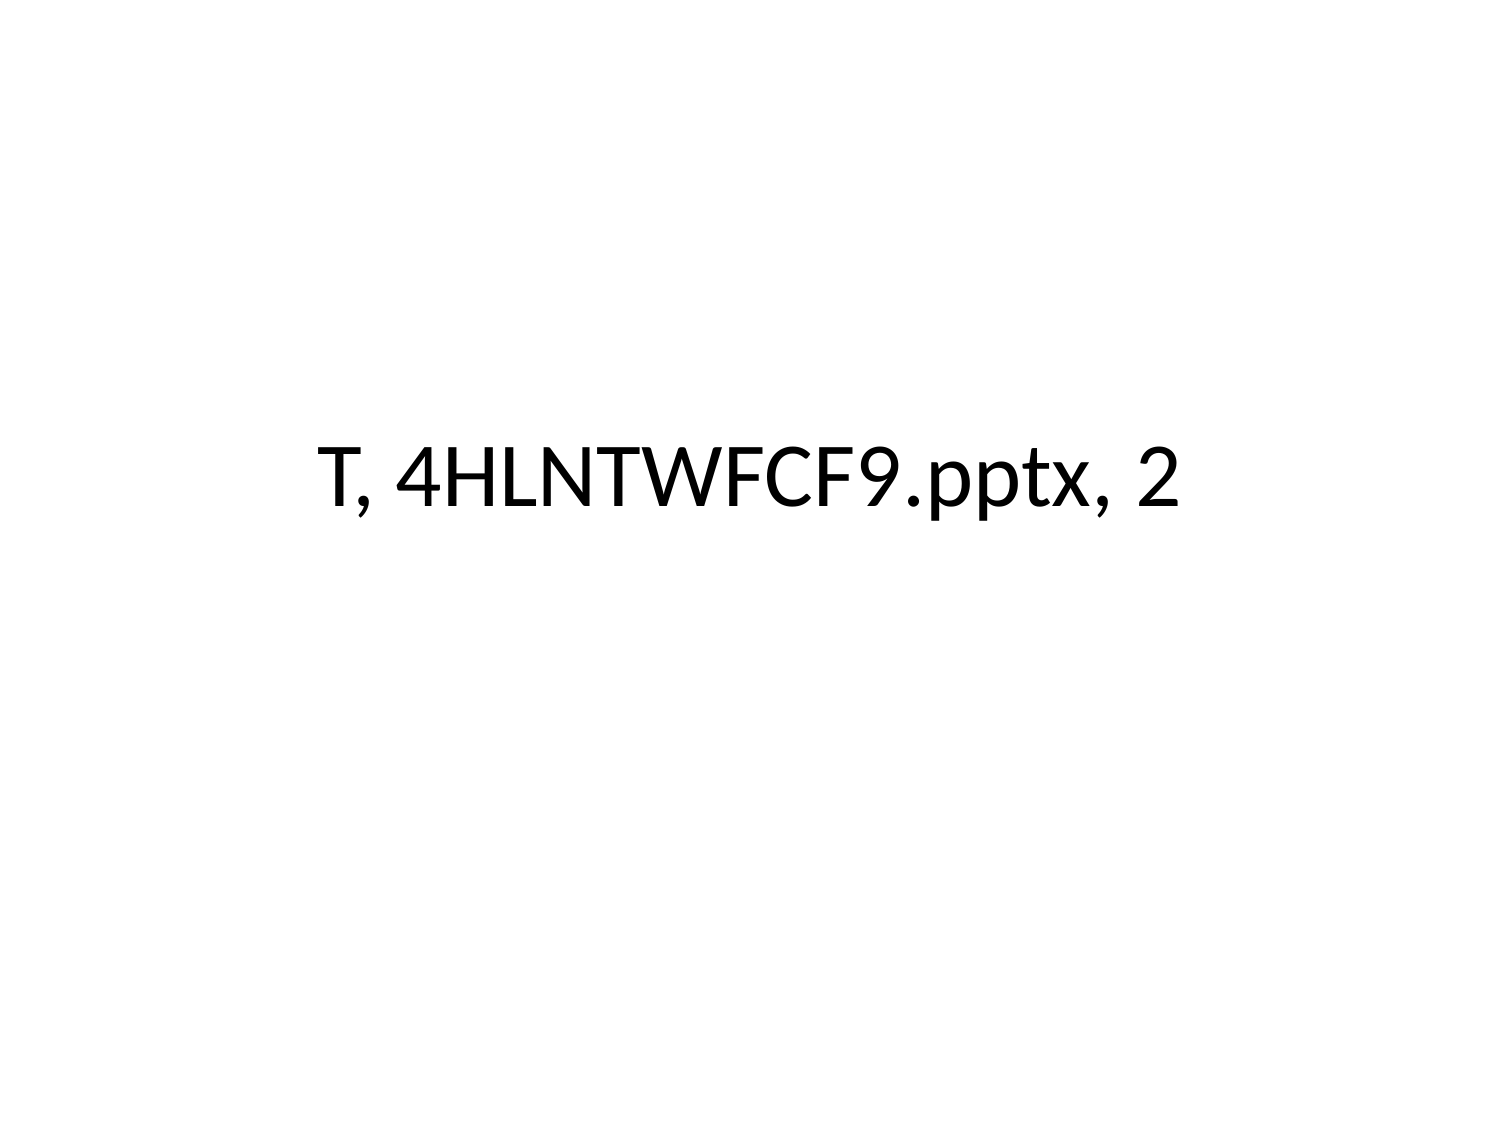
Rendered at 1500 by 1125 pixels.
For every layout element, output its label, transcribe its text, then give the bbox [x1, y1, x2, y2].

title T, 4HLNTWFCF9.pptx, 2 [112, 349, 1388, 591]
